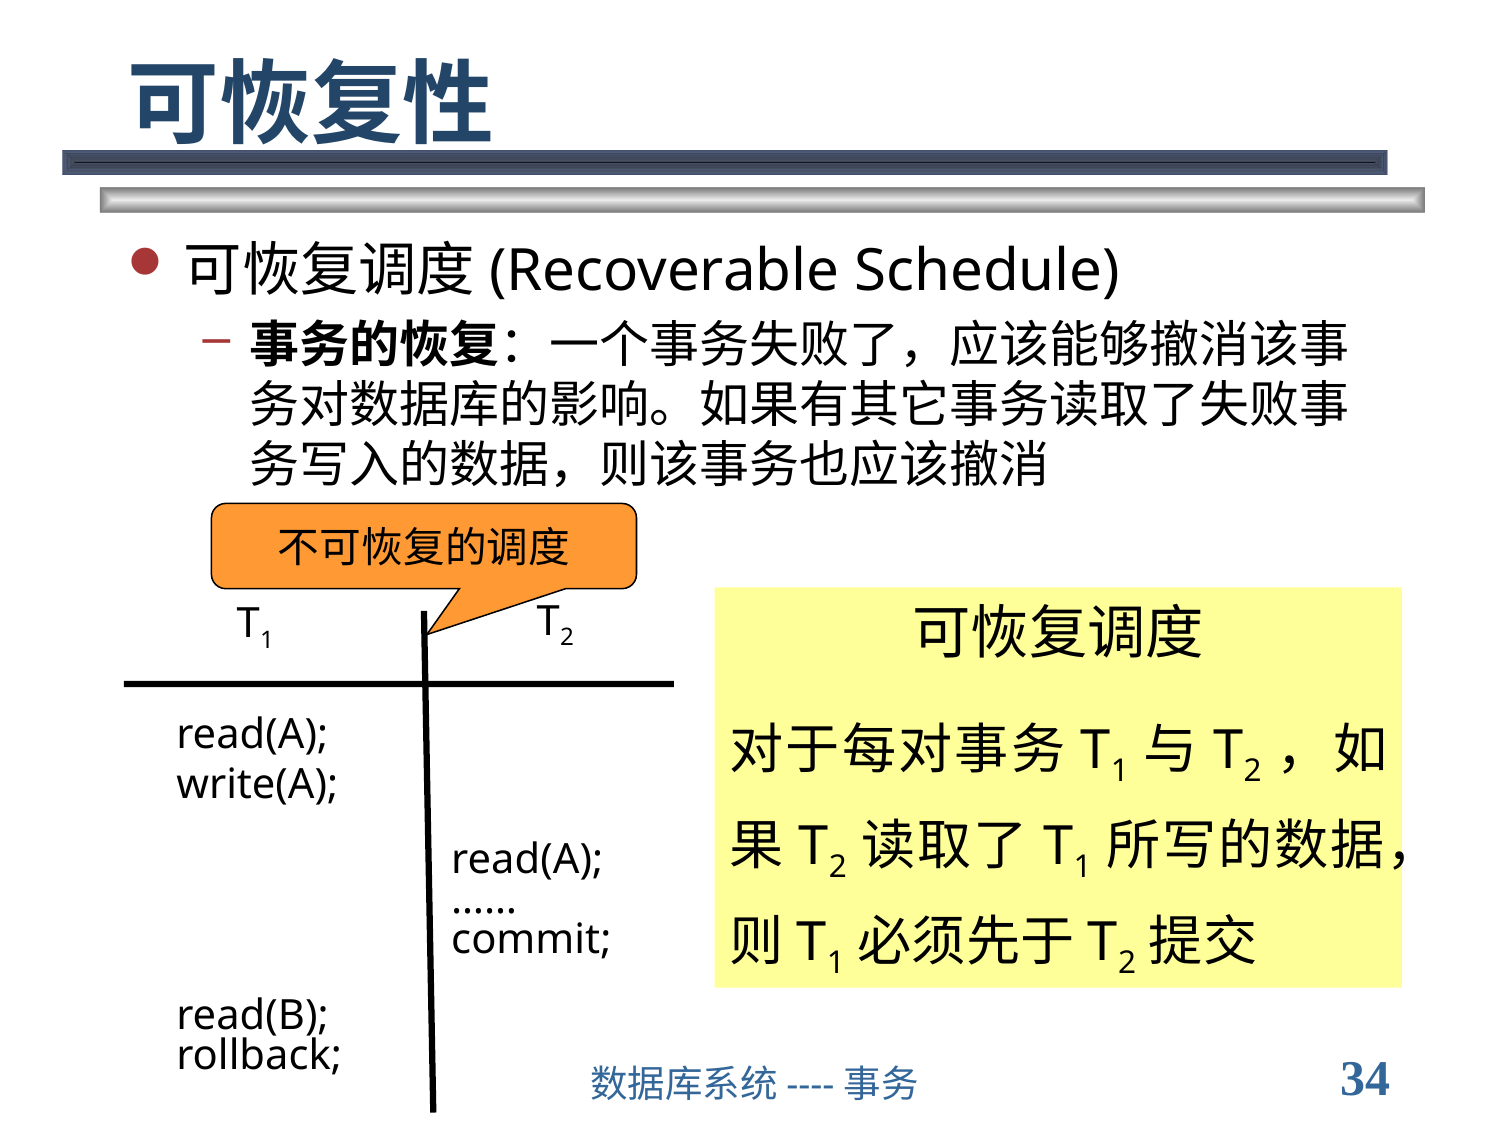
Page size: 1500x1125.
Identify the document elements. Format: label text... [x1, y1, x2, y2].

slide_number 34 [1324, 1049, 1489, 1101]
list 可恢复调度(Recoverable Schedule) 事务的恢复：一个事务失败了，应该能够撤消该事务对数据库的影响。如果有其它事务读取了失败事务写入的数据，则该事务也应该撤消 [112, 224, 1388, 543]
text_box 可恢复调度 对于每对事务T1与T2，如果T2读取了T1所写的数据，则T1必须先于T2提交 [717, 587, 1402, 988]
footer 数据库系统----事务 [716, 1062, 1188, 1113]
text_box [123, 503, 712, 1113]
title 可恢复性 [112, 24, 1388, 163]
